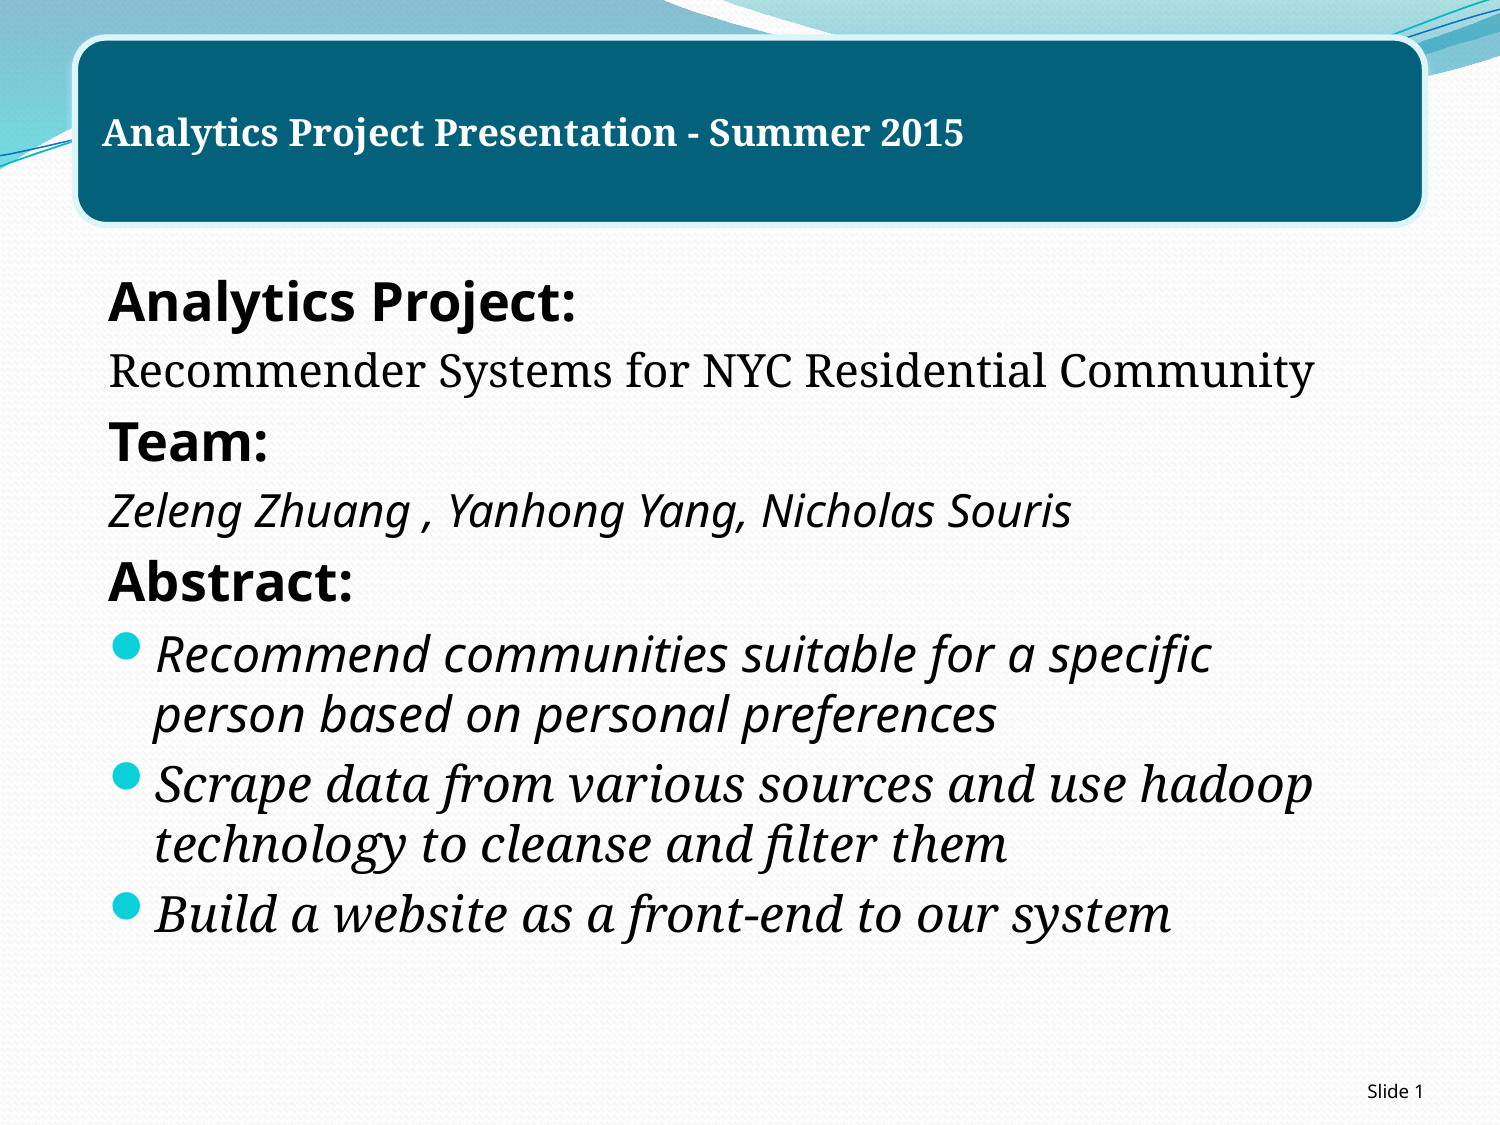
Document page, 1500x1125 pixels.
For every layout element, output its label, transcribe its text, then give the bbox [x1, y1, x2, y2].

slide_number Slide 1 [1299, 1042, 1425, 1103]
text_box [74, 37, 1426, 226]
list Analytics Project: Recommender Systems for NYC Residential Community Team: Zeleng Zhuang , Yanhong Yang, Nicholas Souris Abstract: Recommend communities suitable for a specific person based on personal preferences Scrape data from various sources and use hadoop technology to cleanse and filter them Build a website as a front-end to our system [93, 240, 1371, 1063]
